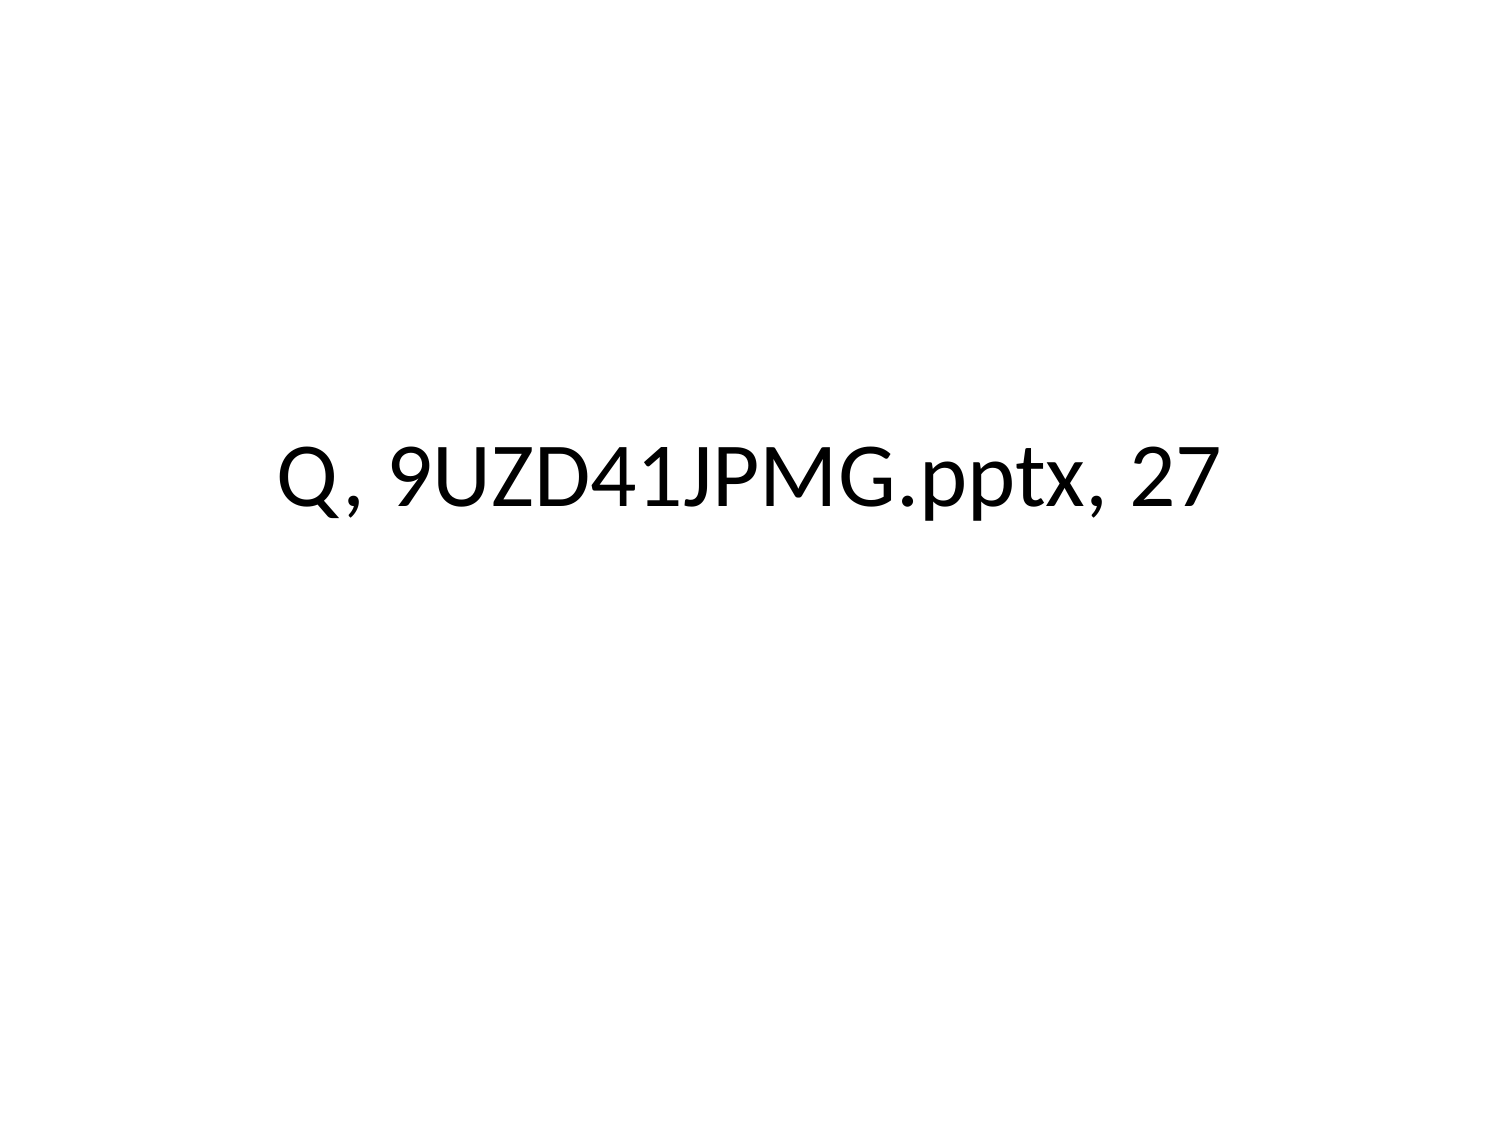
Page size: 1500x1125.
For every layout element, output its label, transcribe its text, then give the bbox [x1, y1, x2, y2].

title Q, 9UZD41JPMG.pptx, 27 [112, 349, 1388, 591]
